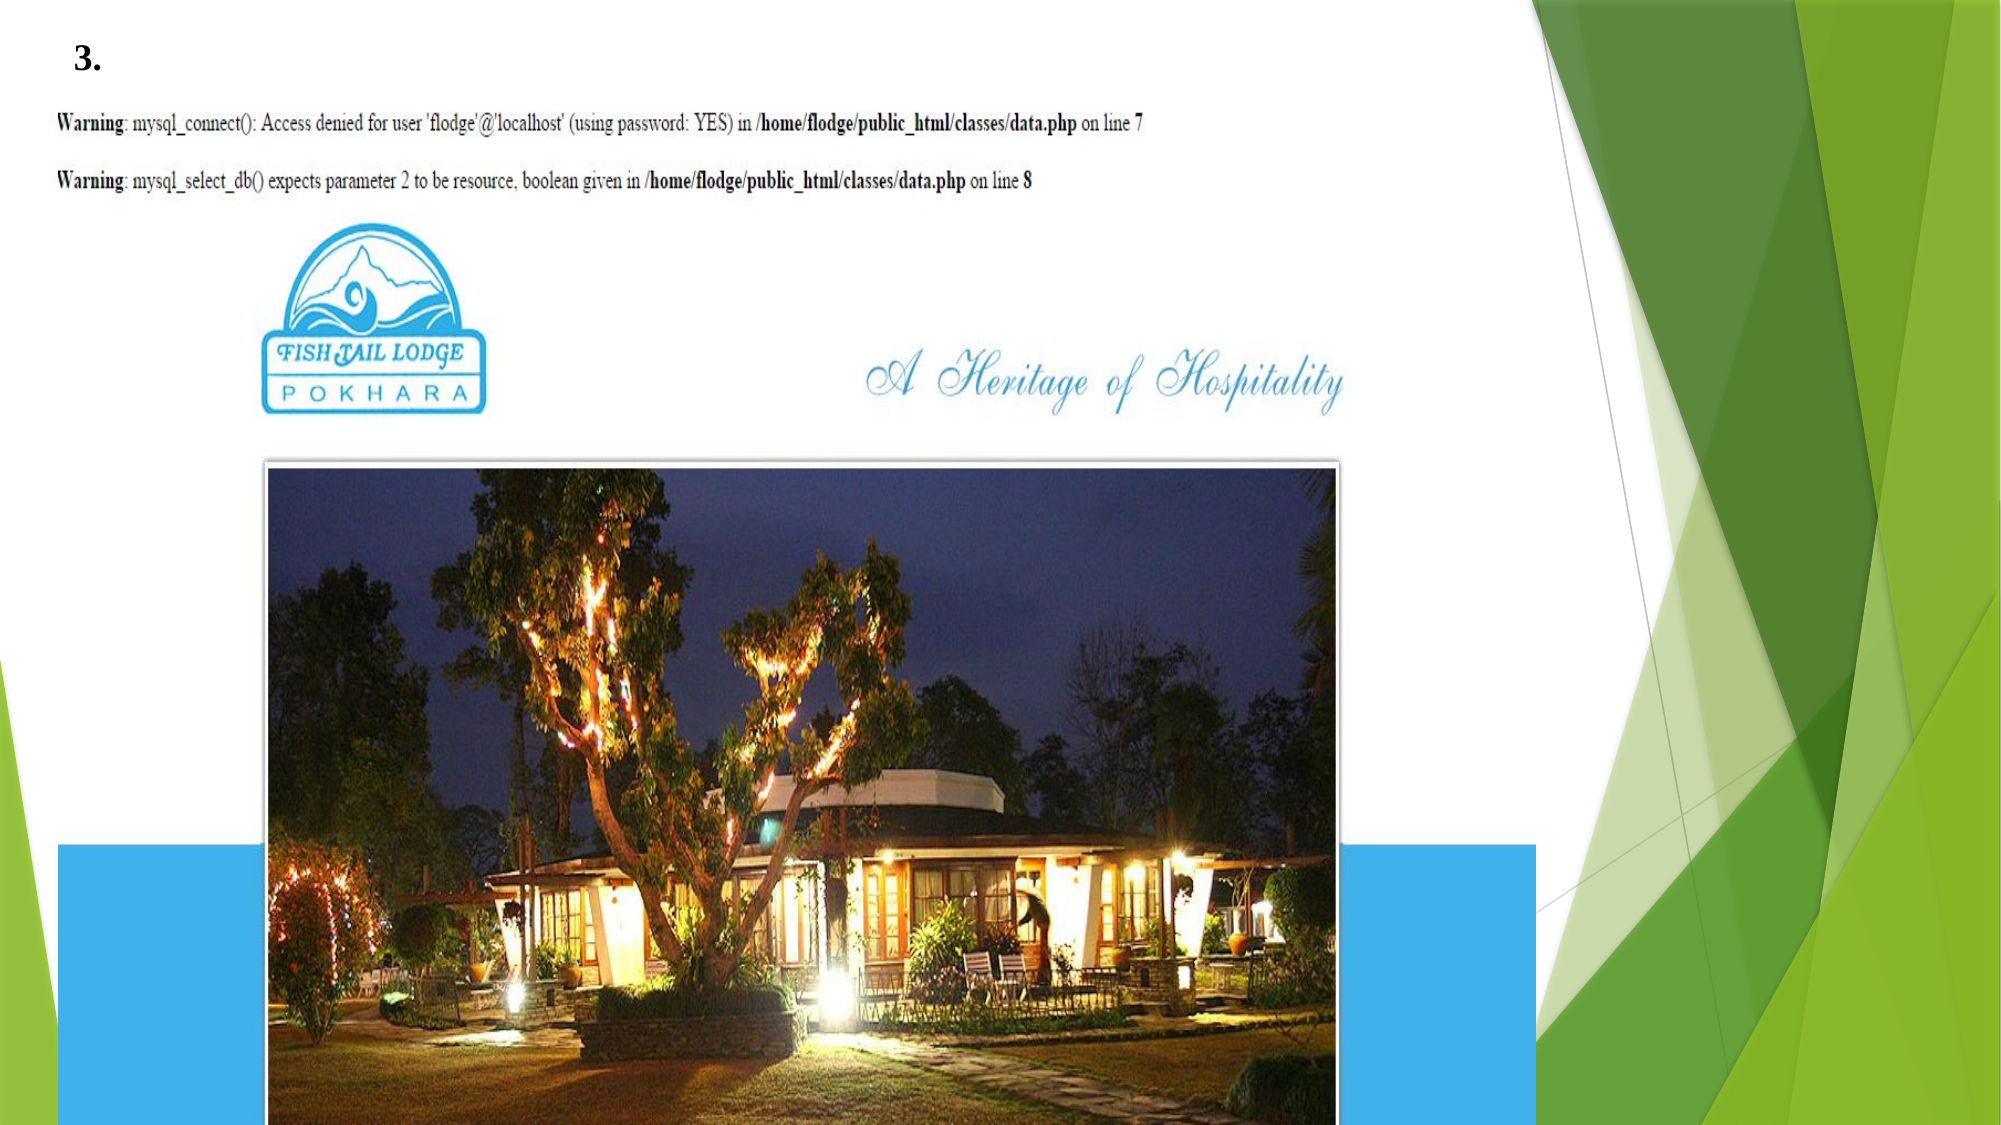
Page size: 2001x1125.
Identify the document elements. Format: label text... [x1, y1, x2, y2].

text_box 3. [59, 25, 118, 85]
picture [58, 85, 1536, 1125]
